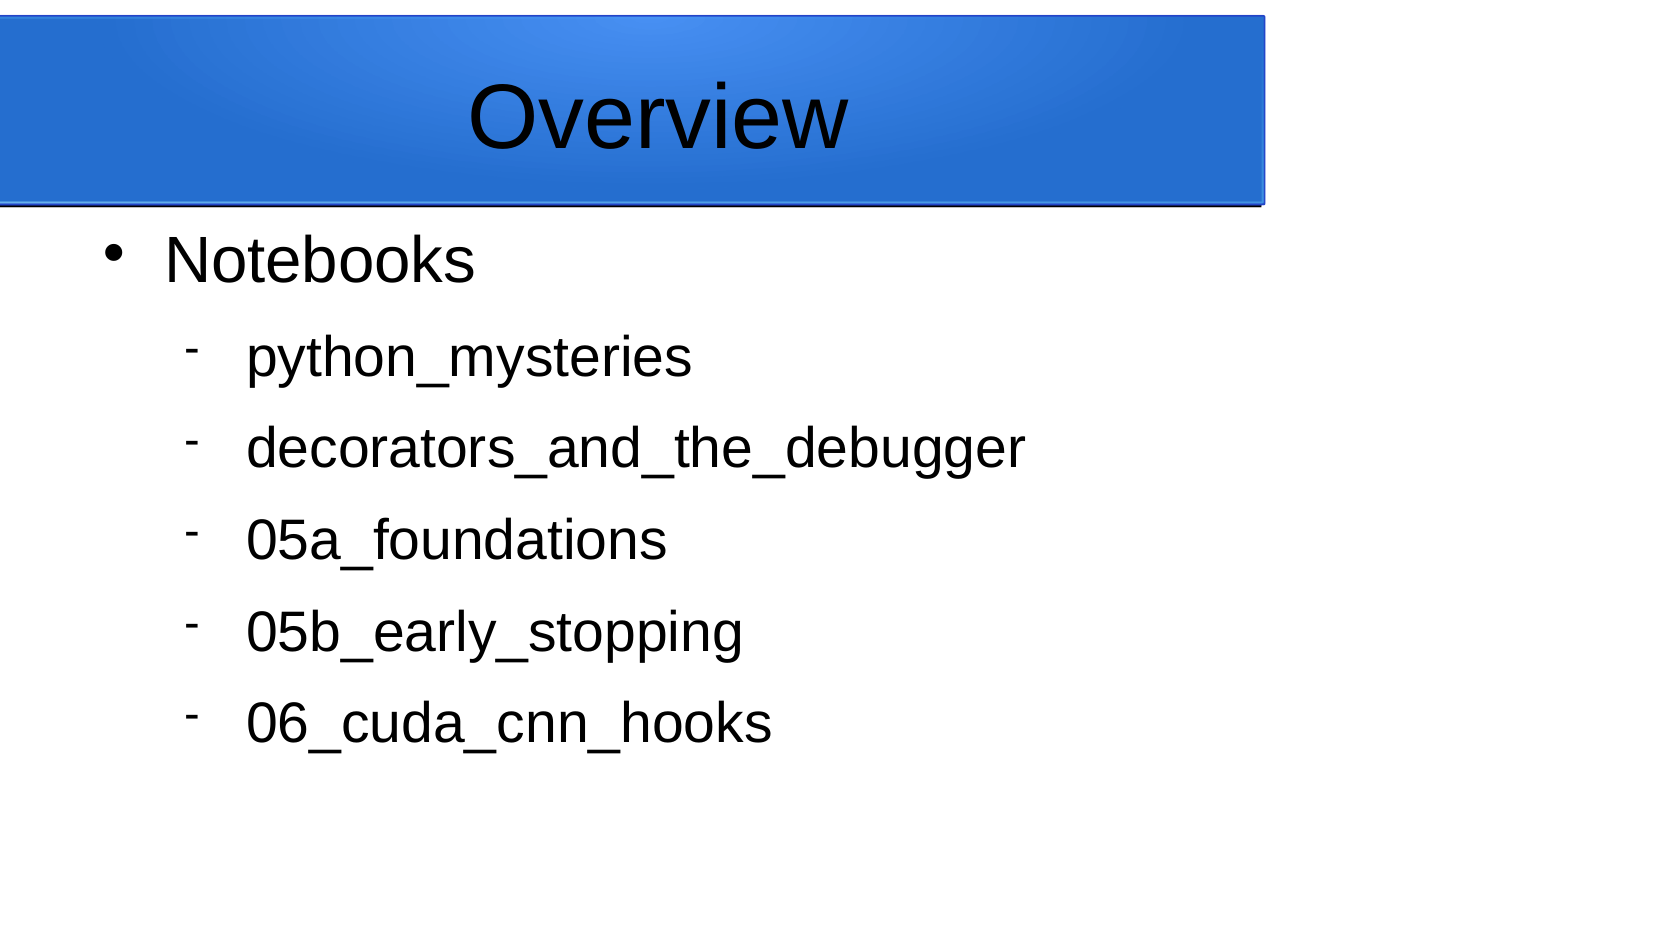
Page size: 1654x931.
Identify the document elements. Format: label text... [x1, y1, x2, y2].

text_box Notebooks python_mysteries decorators_and_the_debugger 05a_foundations 05b_early_stopping 06_cuda_cnn_hooks [82, 217, 1571, 758]
text_box Overview [82, 57, 1235, 168]
picture [0, 13, 1269, 211]
